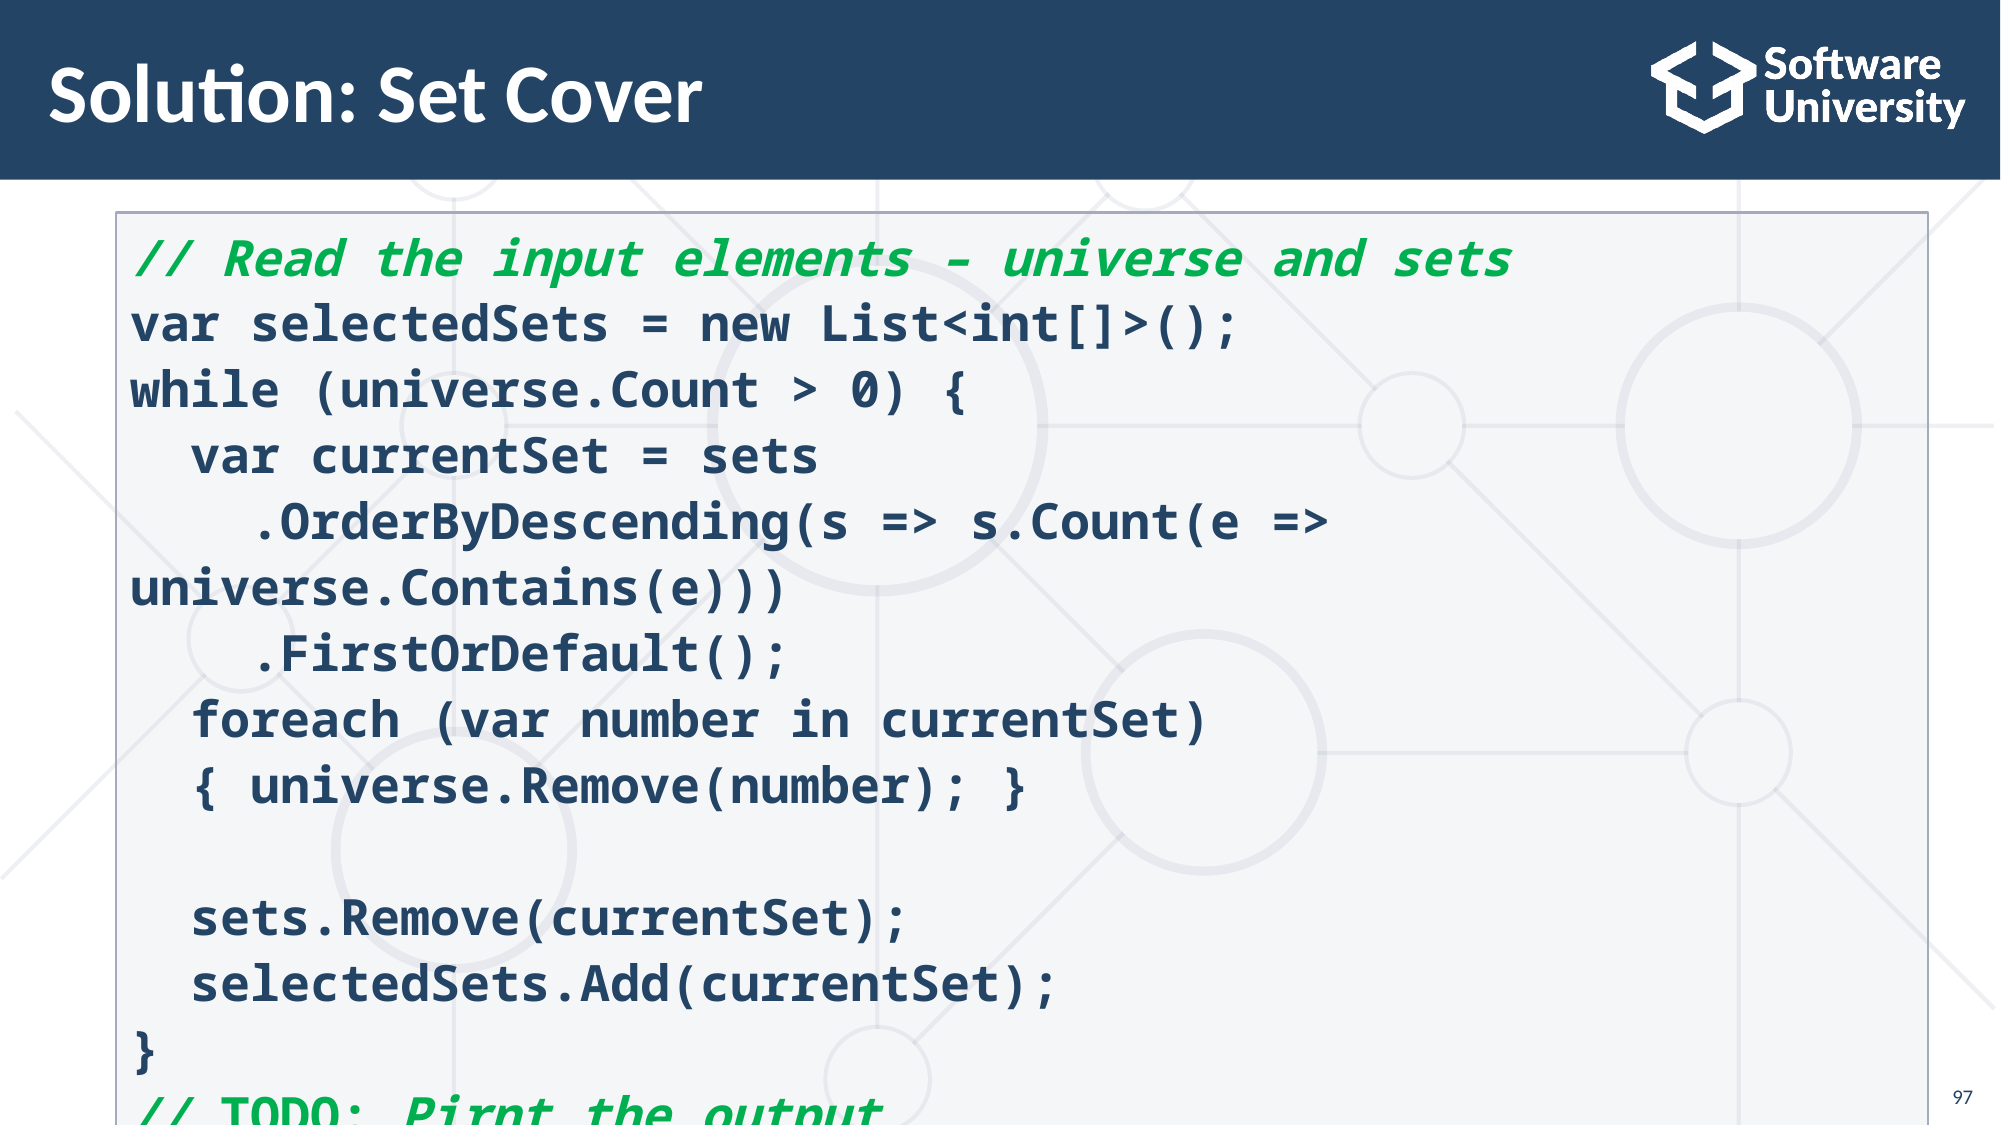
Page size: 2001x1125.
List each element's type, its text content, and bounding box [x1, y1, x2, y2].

picture [1651, 41, 1966, 134]
title Solution: Set Cover [31, 16, 1625, 162]
list // Read the input elements – universe and sets var selectedSets = new List<int[]>(); while (universe.Count > 0) { var currentSet = sets .OrderByDescending(s => s.Count(e => universe.Contains(e))) .FirstOrDefault(); foreach (var number in currentSet) { universe.Remove(number); } sets.Remove(currentSet); selectedSets.Add(currentSet); } // TODO: Pirnt the output [115, 212, 1928, 1125]
slide_number 97 [1927, 1067, 1989, 1117]
